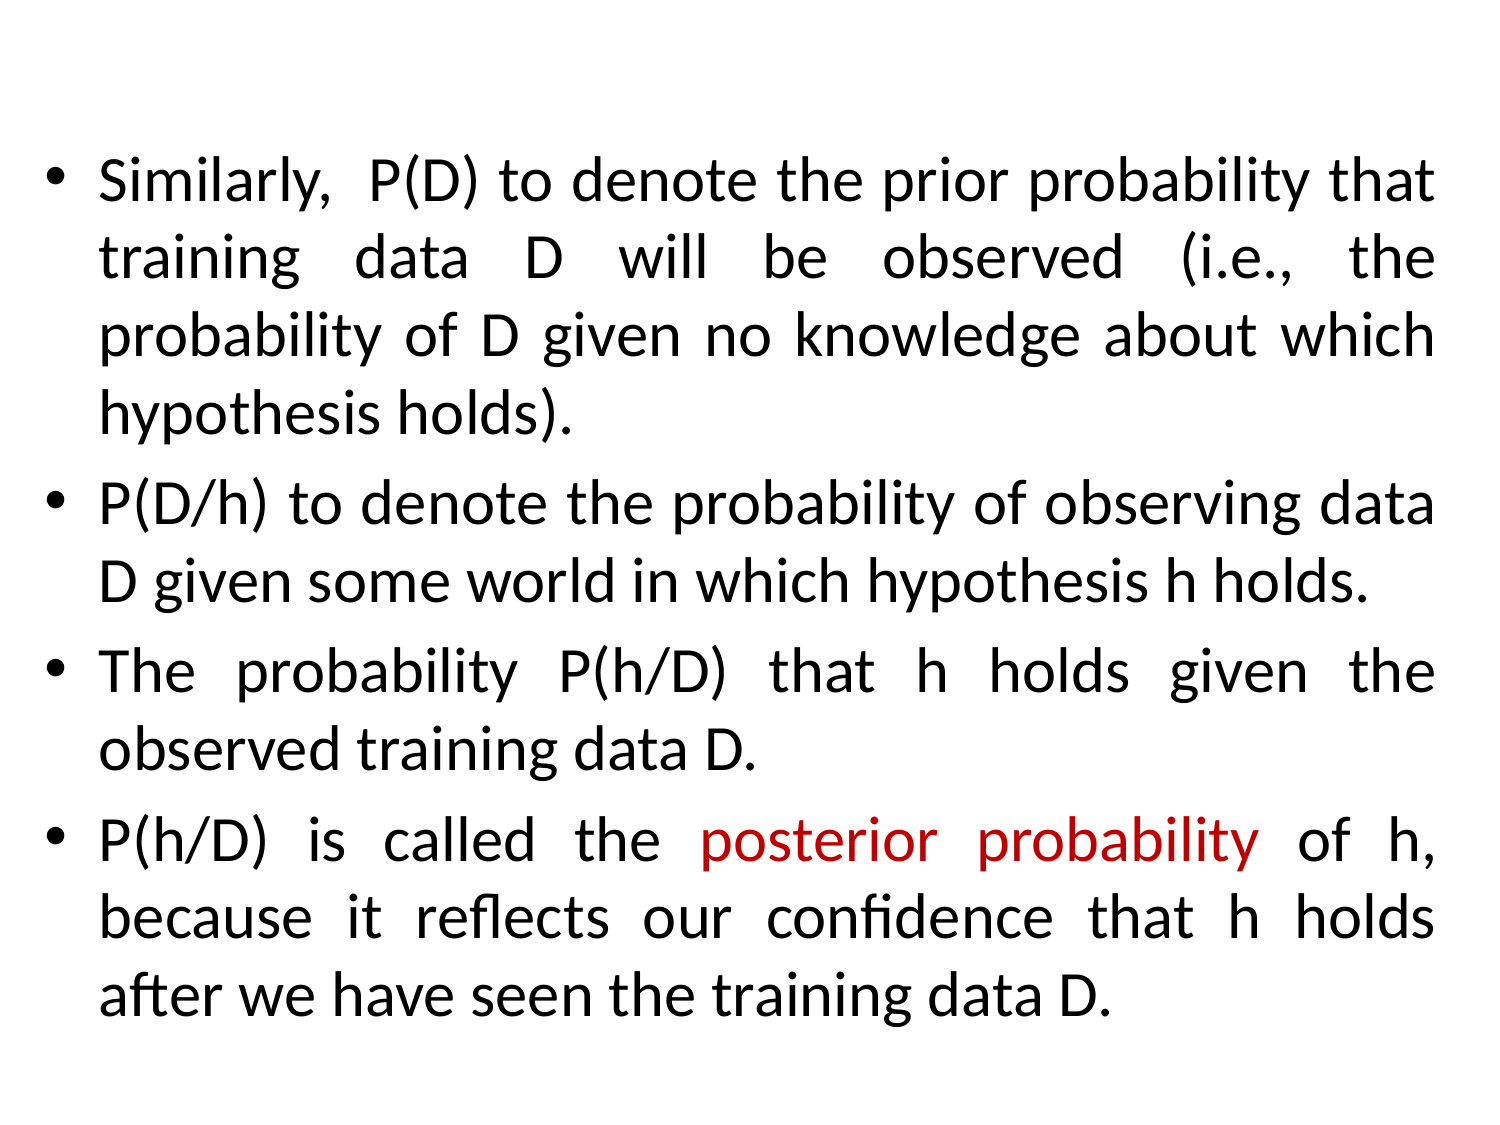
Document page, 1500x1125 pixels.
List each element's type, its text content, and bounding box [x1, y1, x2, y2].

list Similarly, P(D) to denote the prior probability that training data D will be observed (i.e., the probability of D given no knowledge about which hypothesis holds). P(D/h) to denote the probability of observing data D given some world in which hypothesis h holds. The probability P(h/D) that h holds given the observed training data D. P(h/D) is called the posterior probability of h, because it reflects our confidence that h holds after we have seen the training data D. [29, 128, 1454, 1102]
